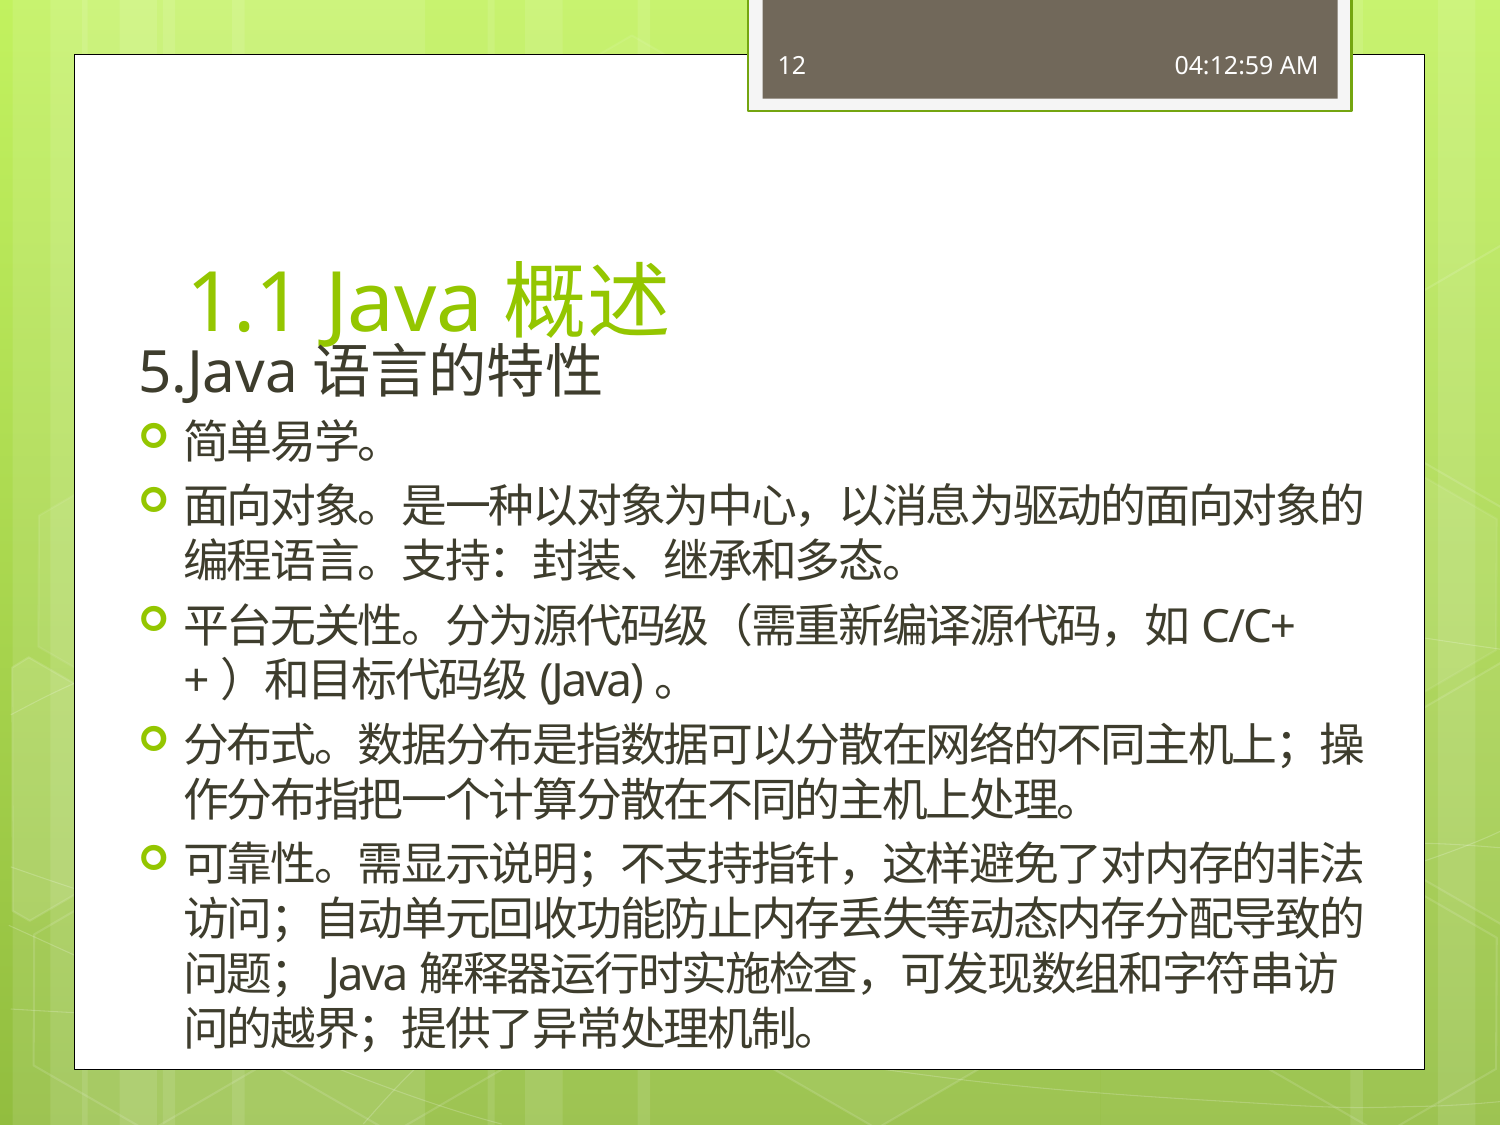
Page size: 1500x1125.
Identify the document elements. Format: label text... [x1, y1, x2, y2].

title 1.1 Java概述 [171, 168, 1324, 326]
slide_number 12 [762, 36, 982, 97]
list 5.Java语言的特性 简单易学。 面向对象。是一种以对象为中心，以消息为驱动的面向对象的编程语言。支持：封装、继承和多态。 平台无关性。分为源代码级（需重新编译源代码，如C/C++）和目标代码级(Java)。 分布式。数据分布是指数据可以分散在网络的不同主机上；操作分布指把一个计算分散在不同的主机上处理。 可靠性。需显示说明；不支持指针，这样避免了对内存的非法访问；自动单元回收功能防止内存丢失等动态内存分配导致的问题；Java解释器运行时实施检查，可发现数组和字符串访问的越界；提供了异常处理机制。 [112, 326, 1388, 992]
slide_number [983, 36, 1334, 97]
